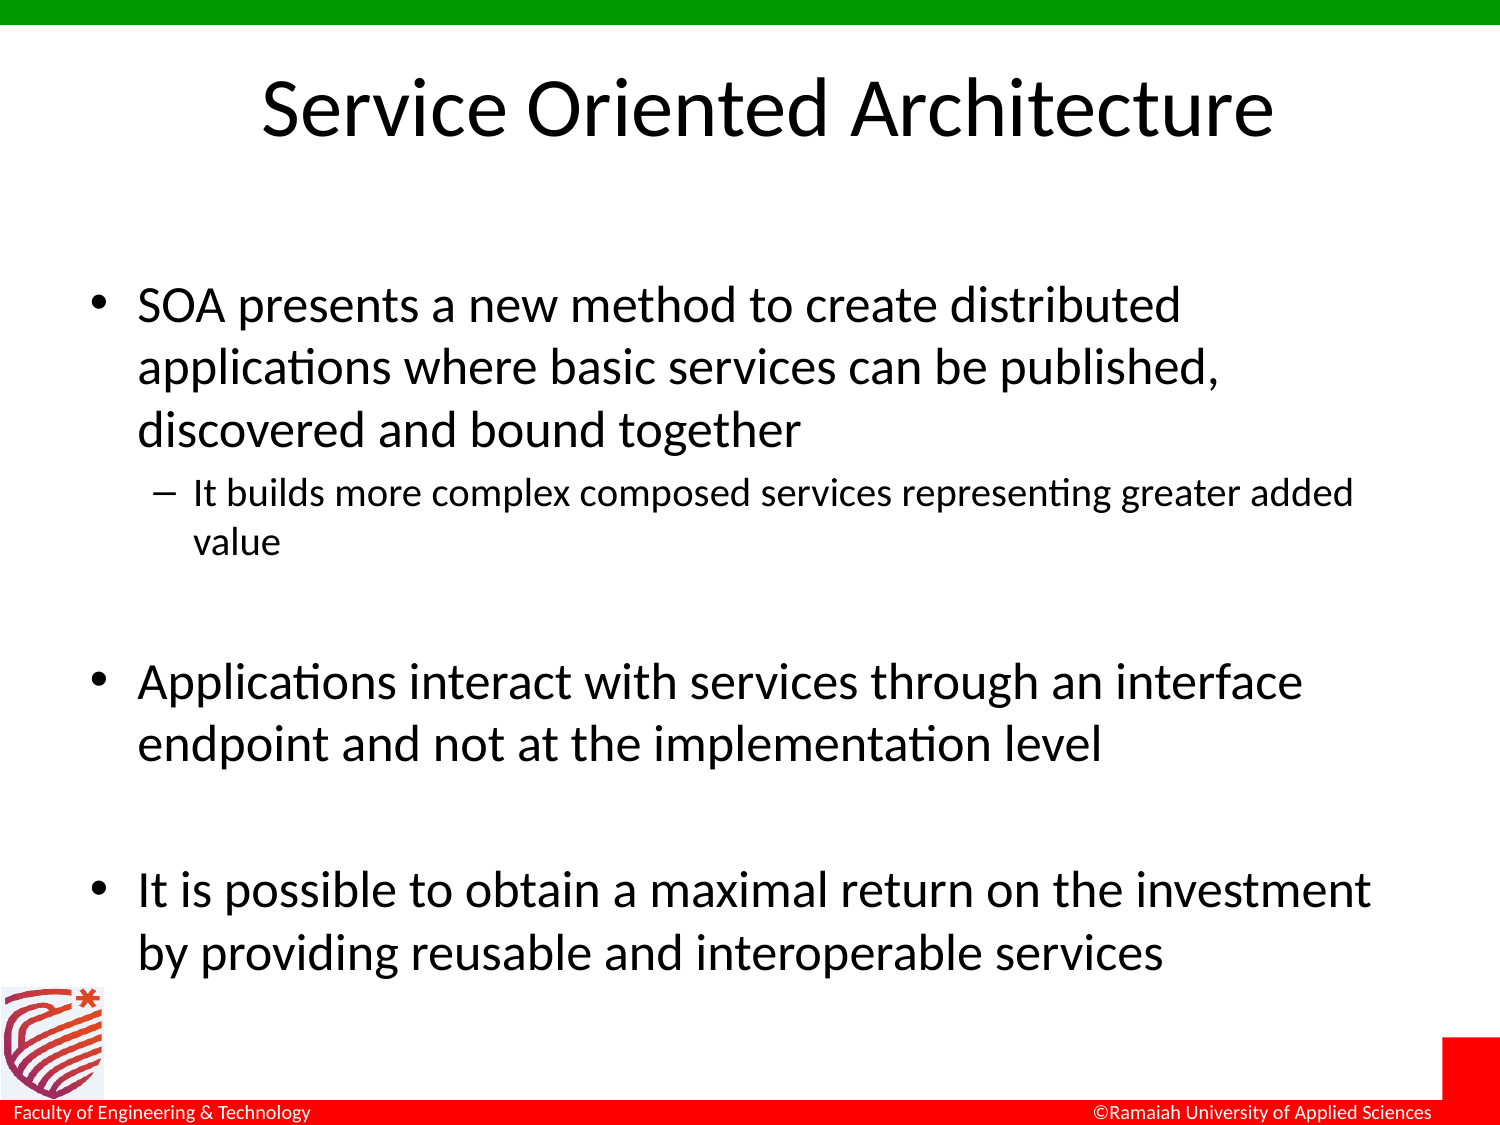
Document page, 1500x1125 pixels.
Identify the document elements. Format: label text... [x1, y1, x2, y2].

title Service Oriented Architecture [75, 45, 1463, 188]
list SOA presents a new method to create distributed applications where basic services can be published, discovered and bound together It builds more complex composed services representing greater added value Applications interact with services through an interface endpoint and not at the implementation level It is possible to obtain a maximal return on the investment by providing reusable and interoperable services [75, 262, 1425, 1005]
picture [1, 987, 104, 1100]
